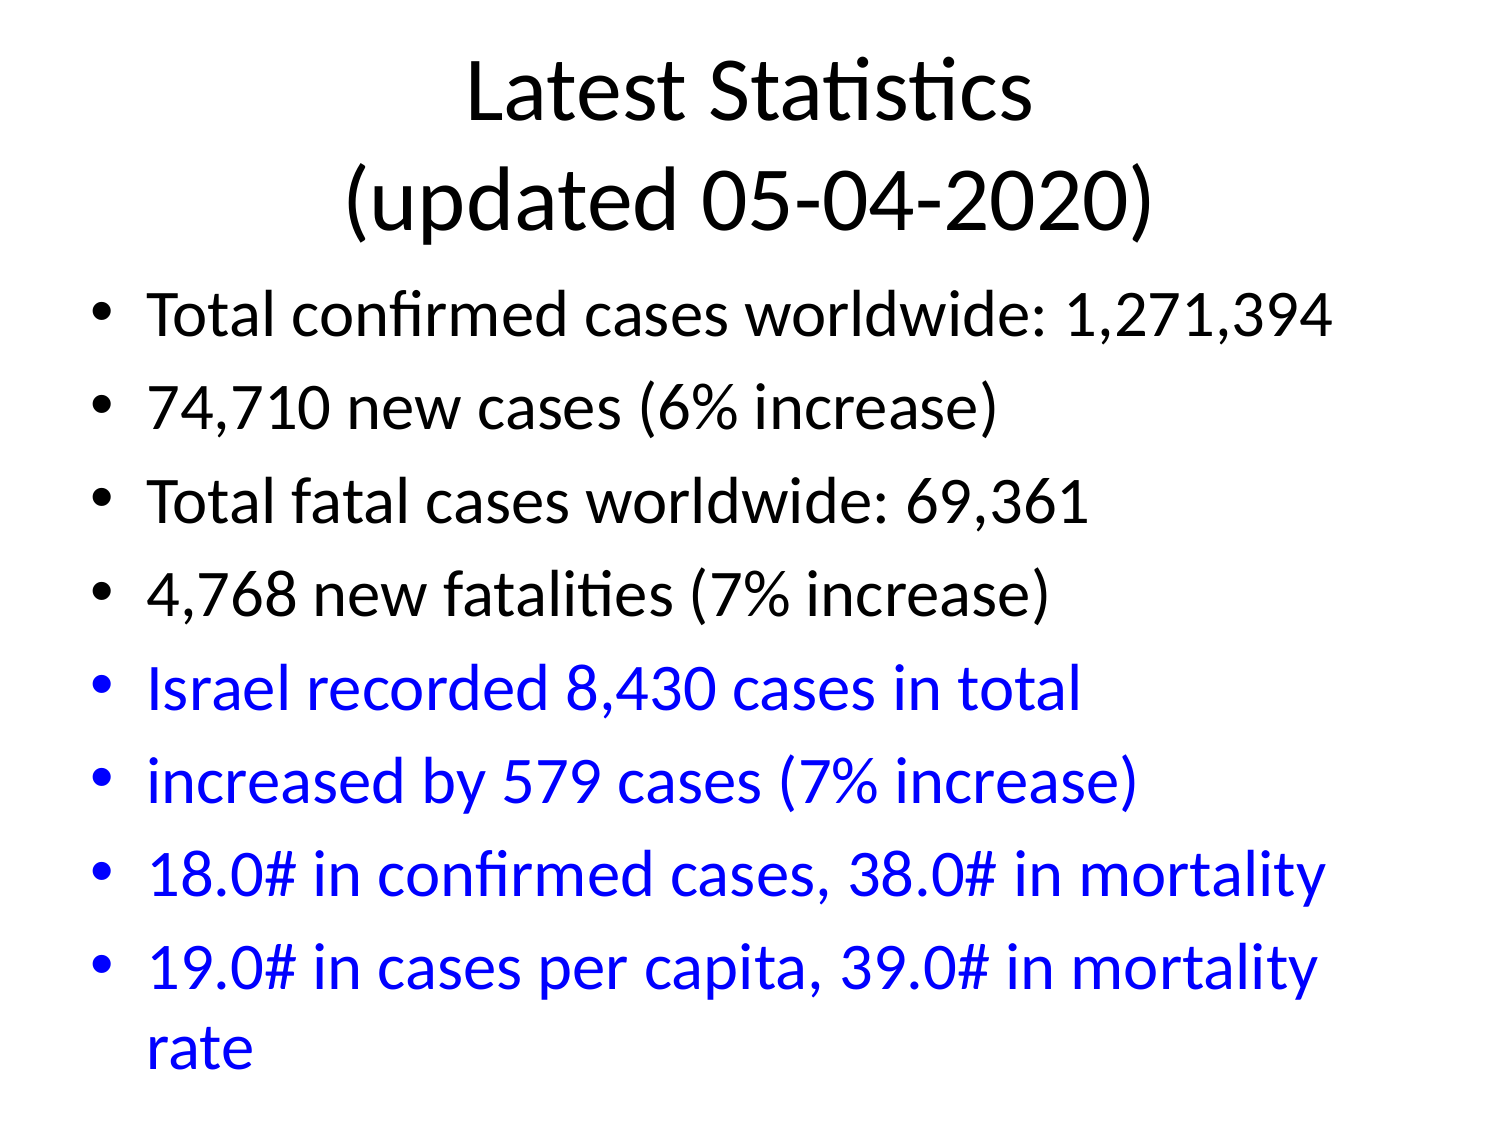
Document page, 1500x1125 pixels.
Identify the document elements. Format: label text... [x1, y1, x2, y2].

list Total confirmed cases worldwide: 1,271,394 74,710 new cases (6% increase) Total fatal cases worldwide: 69,361 4,768 new fatalities (7% increase) Israel recorded 8,430 cases in total increased by 579 cases (7% increase) 18.0# in confirmed cases, 38.0# in mortality 19.0# in cases per capita, 39.0# in mortality rate [75, 262, 1425, 1005]
title Latest Statistics (updated 05-04-2020) [75, 45, 1425, 233]
